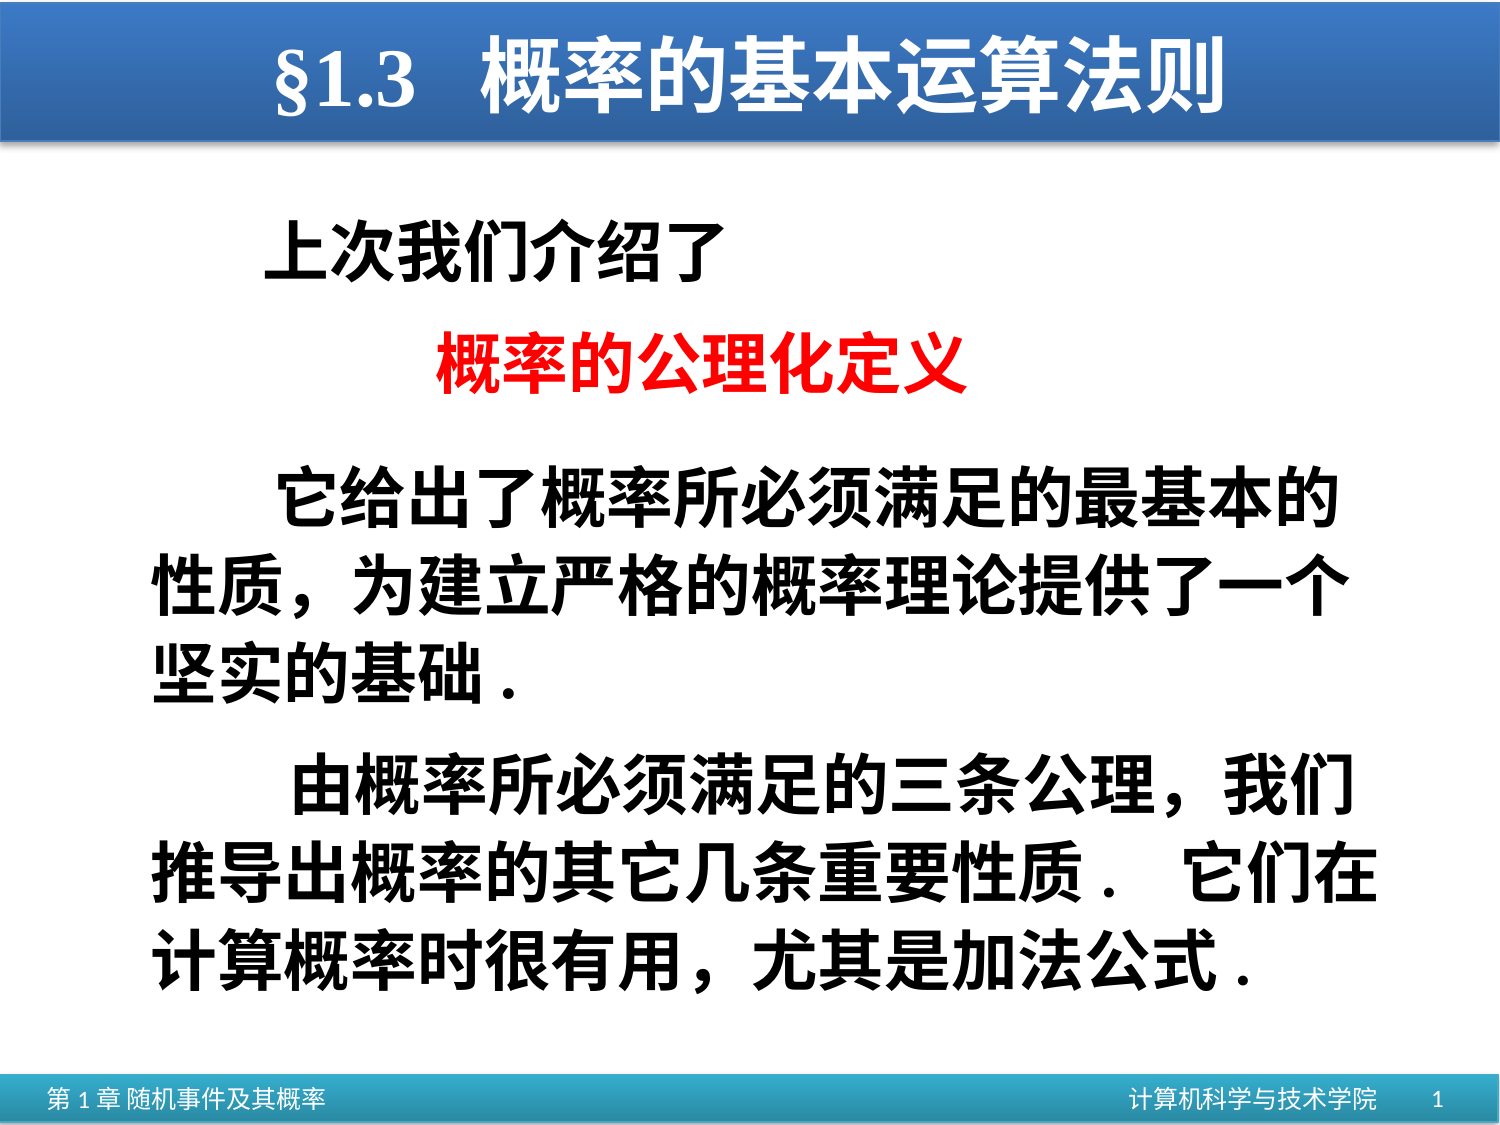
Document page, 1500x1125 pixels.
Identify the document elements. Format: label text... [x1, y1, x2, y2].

text_box 概率的公理化定义 [420, 314, 984, 409]
text_box 上次我们介绍了 [248, 202, 745, 298]
text_box 它给出了概率所必须满足的最基本的性质，为建立严格的概率理论提供了一个坚实的基础. [135, 440, 1411, 719]
text_box 由概率所必须满足的三条公理，我们推导出概率的其它几条重要性质. 它们在计算概率时很有用，尤其是加法公式. [135, 727, 1411, 1007]
title §1.3 概率的基本运算法则 [75, 15, 1425, 132]
